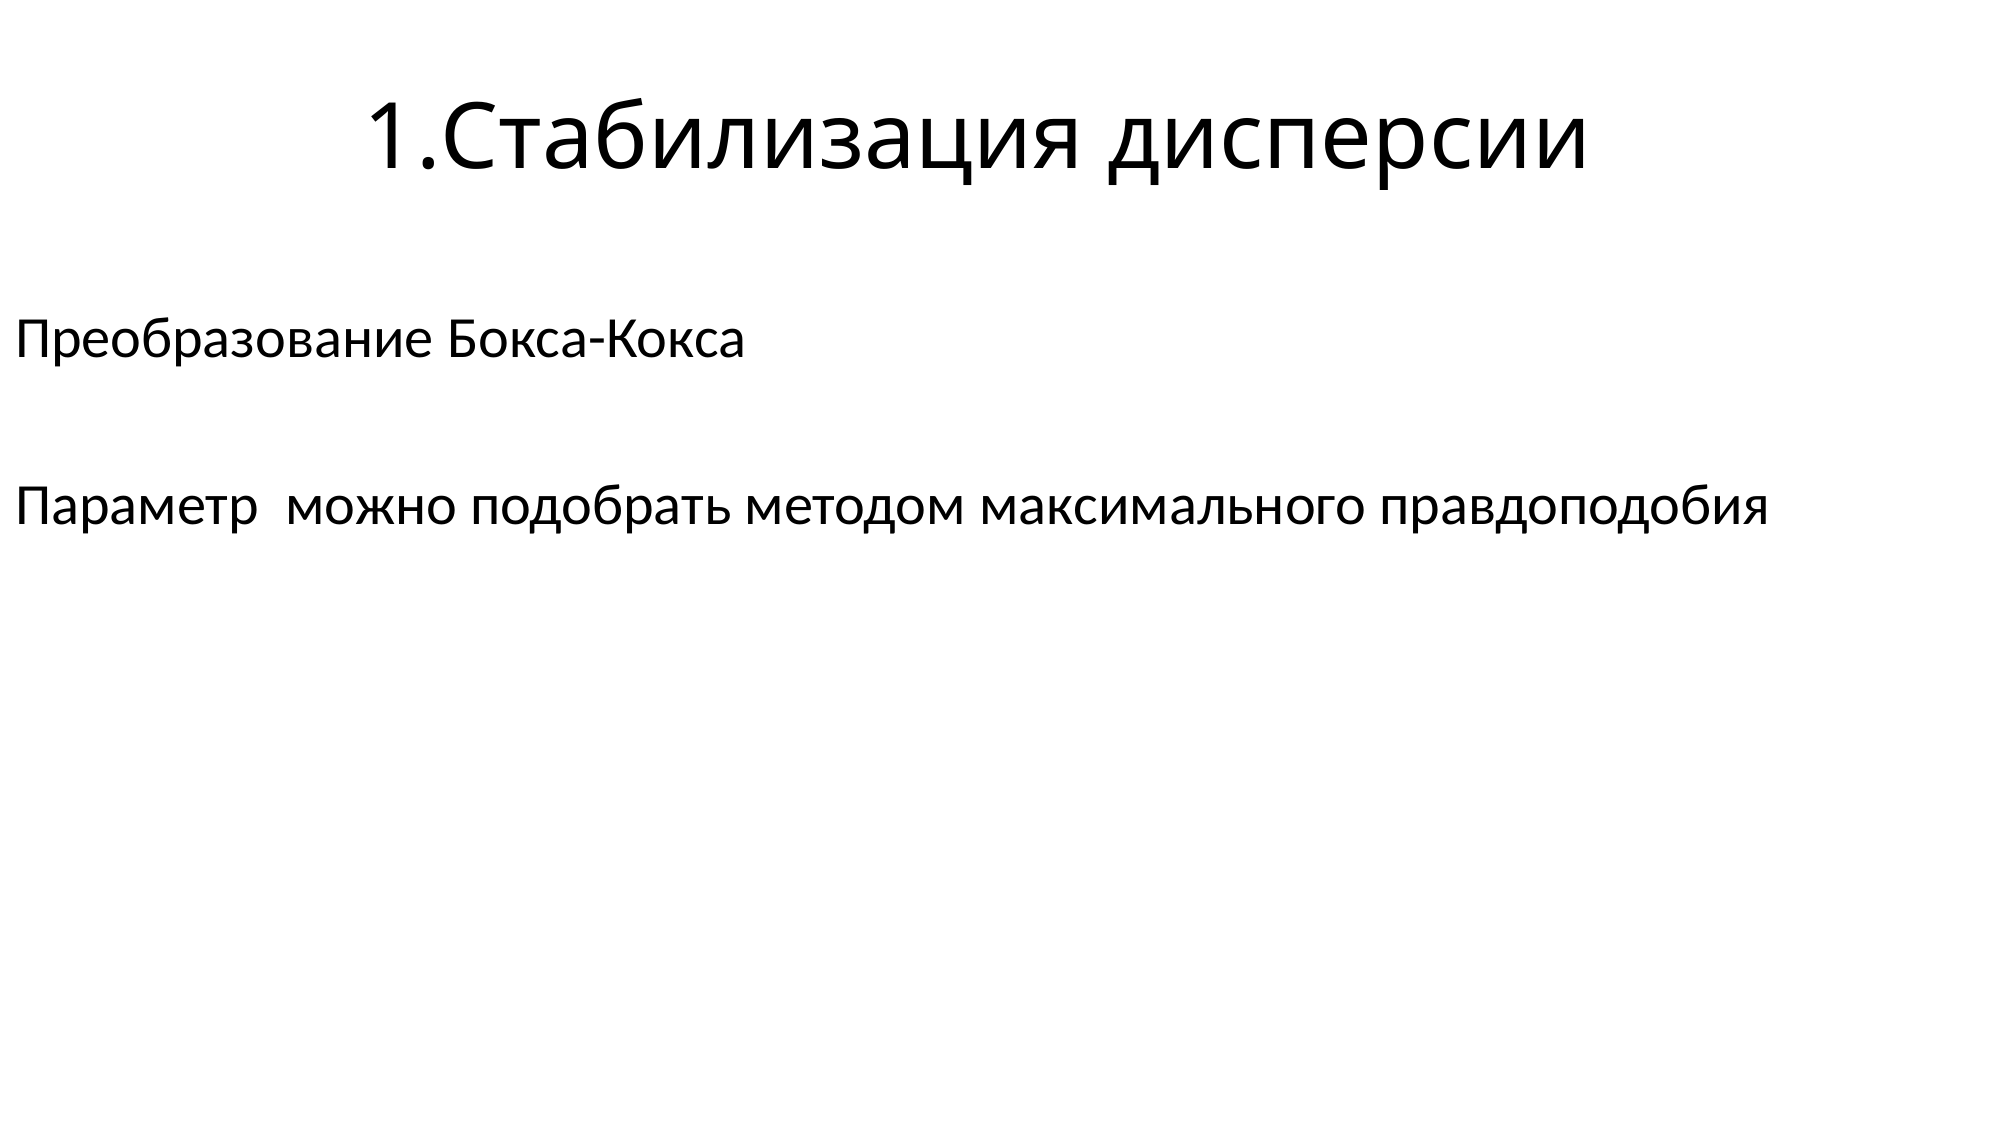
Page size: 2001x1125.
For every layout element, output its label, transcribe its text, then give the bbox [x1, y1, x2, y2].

title 1.Стабилизация дисперсии [0, 0, 1978, 278]
